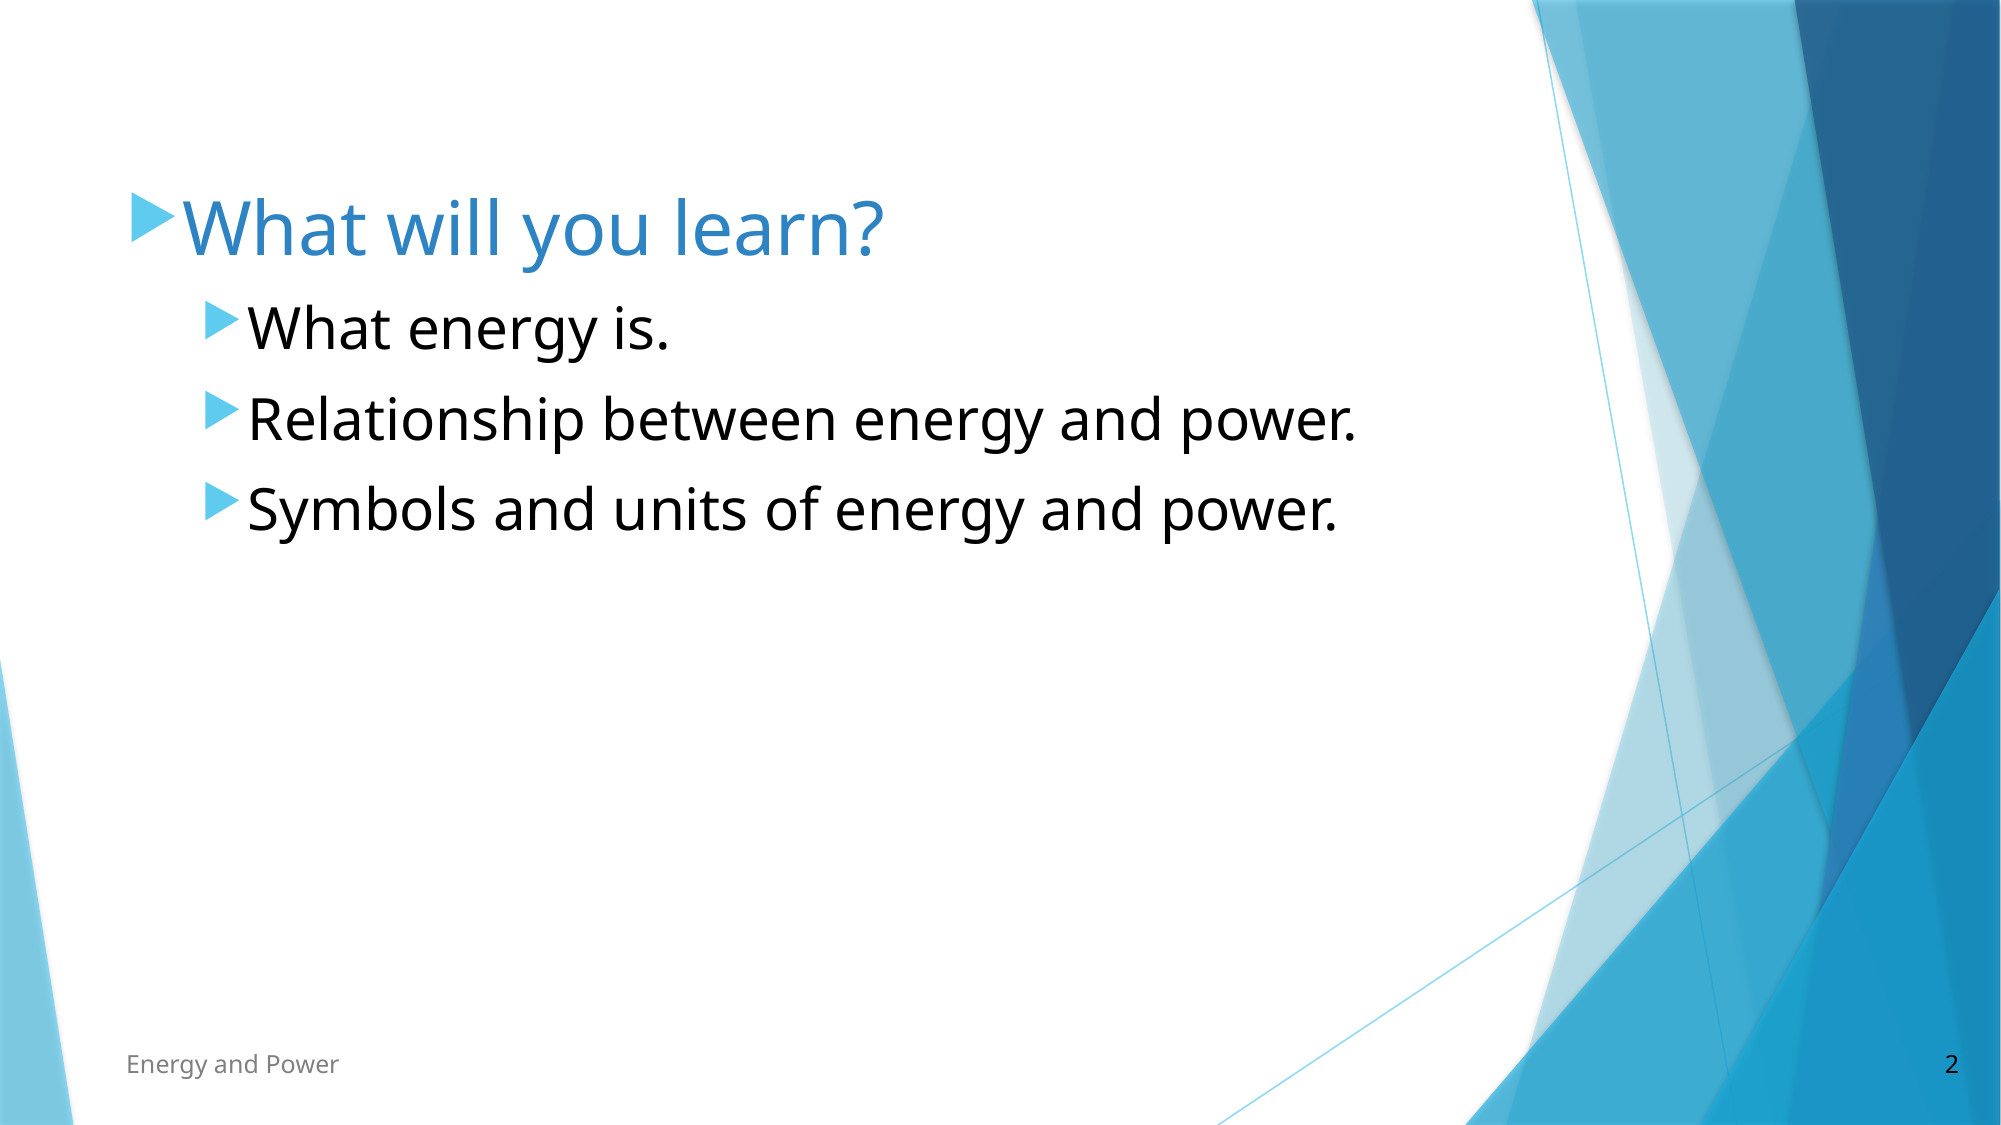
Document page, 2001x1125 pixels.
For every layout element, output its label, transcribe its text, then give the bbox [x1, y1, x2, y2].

list What will you learn? What energy is. Relationship between energy and power. Symbols and units of energy and power. [111, 172, 1522, 974]
slide_number 2 [1862, 1035, 1975, 1096]
footer Energy and Power [111, 1035, 1145, 1096]
